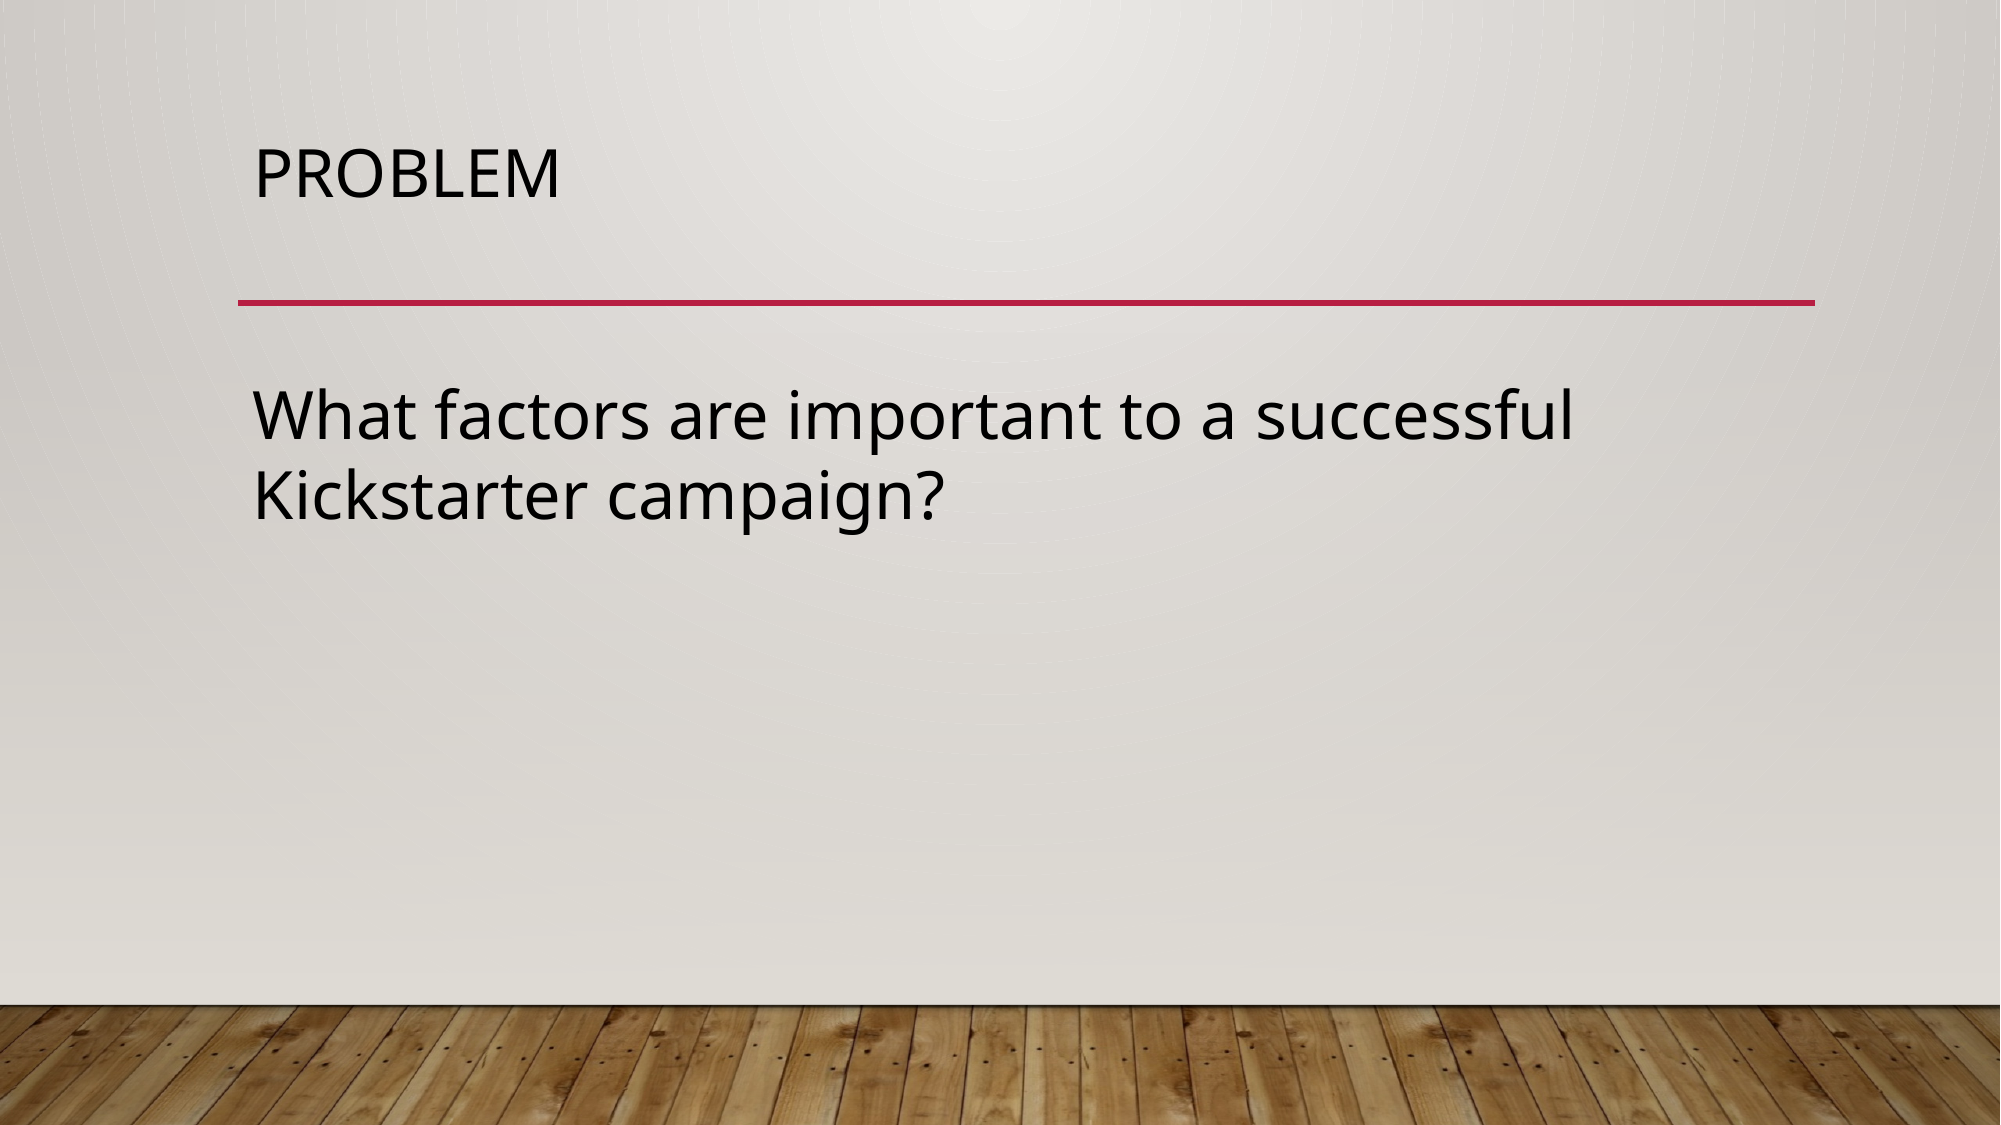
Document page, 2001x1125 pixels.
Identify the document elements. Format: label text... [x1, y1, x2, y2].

title PROBLEM [238, 131, 1814, 305]
picture [0, 1005, 2000, 1125]
text_box What factors are important to a successful Kickstarter campaign? [238, 365, 1785, 540]
